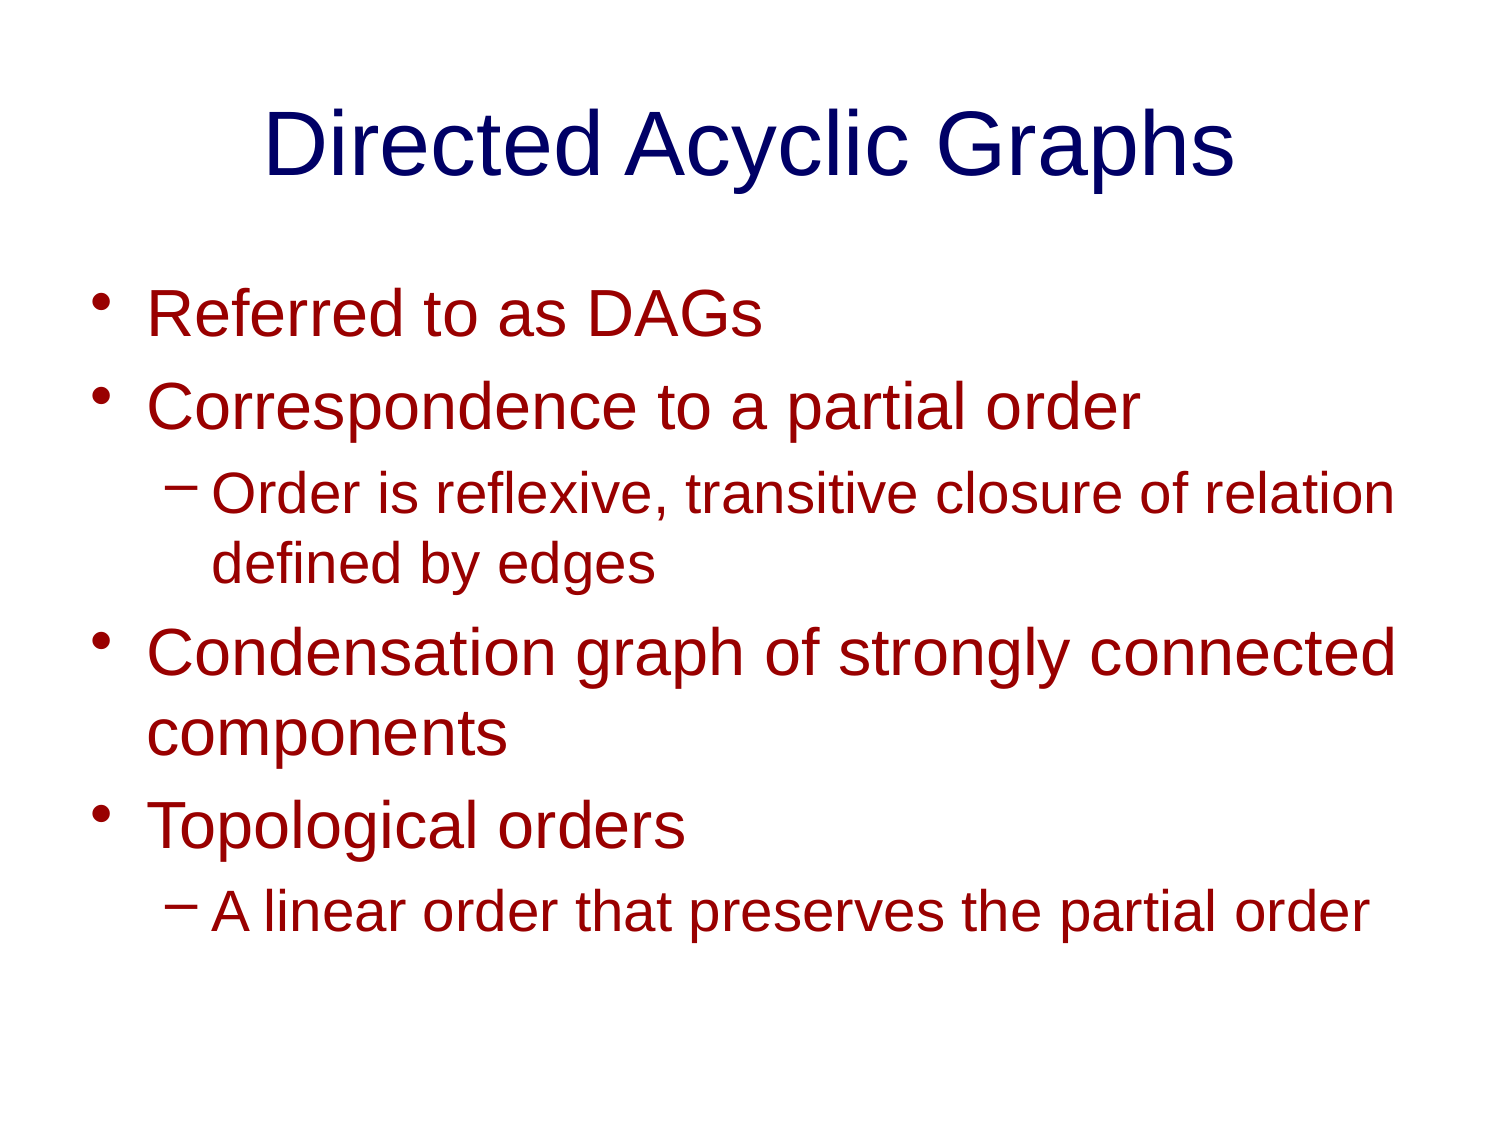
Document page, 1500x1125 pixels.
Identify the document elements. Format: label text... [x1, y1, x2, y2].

title Directed Acyclic Graphs [75, 45, 1425, 233]
list Referred to as DAGs Correspondence to a partial order Order is reflexive, transitive closure of relation defined by edges Condensation graph of strongly connected components Topological orders A linear order that preserves the partial order [75, 262, 1464, 1005]
